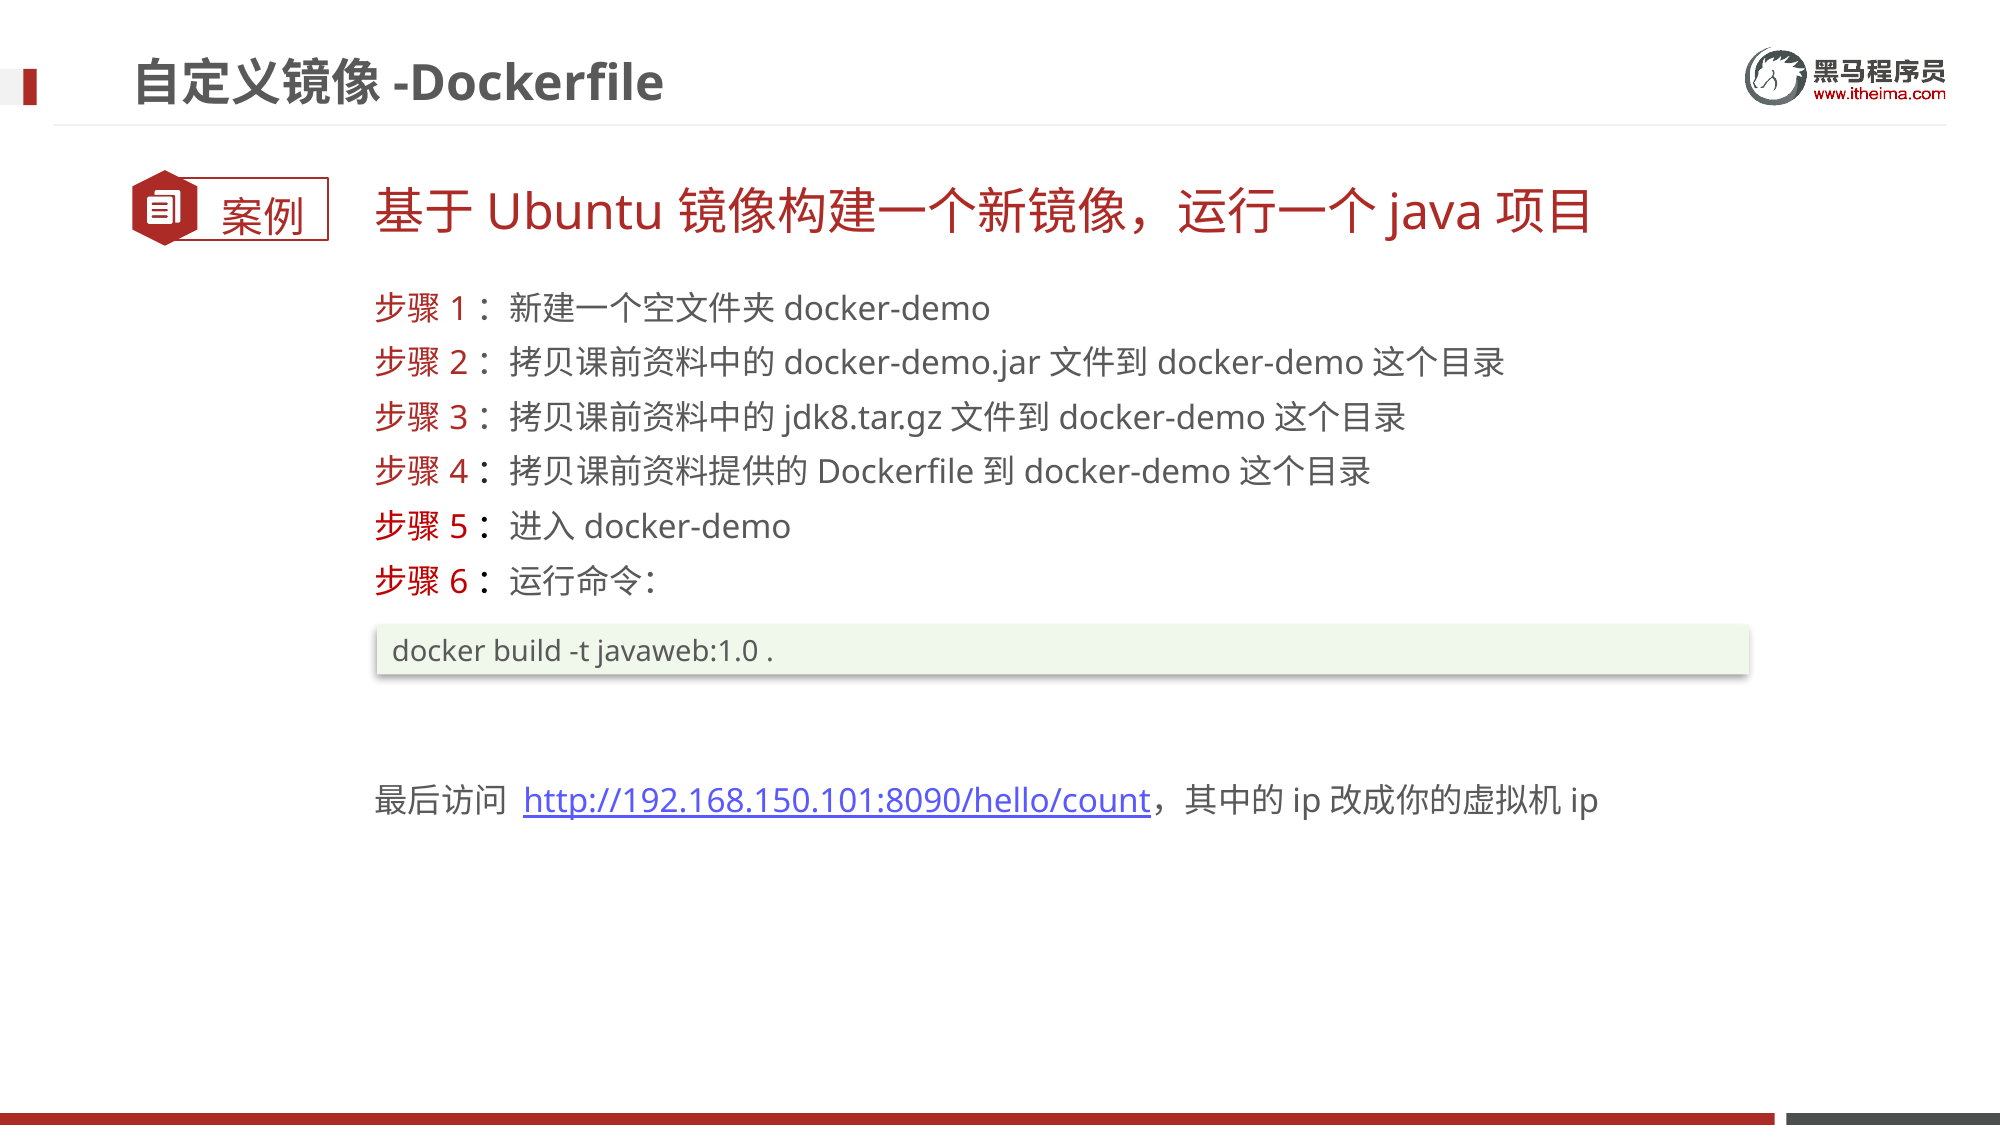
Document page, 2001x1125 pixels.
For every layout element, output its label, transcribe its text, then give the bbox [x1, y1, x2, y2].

picture [147, 190, 181, 224]
title 自定义镜像-Dockerfile [116, 38, 1556, 124]
list 基于Ubuntu镜像构建一个新镜像，运行一个java项目 [360, 166, 1872, 252]
text_box docker build -t javaweb:1.0 . [377, 624, 1749, 675]
picture [1744, 46, 1946, 106]
list 步骤1：新建一个空文件夹docker-demo 步骤2：拷贝课前资料中的docker-demo.jar文件到docker-demo这个目录 步骤3：拷贝课前资料中的jdk8.tar.gz文件到docker-demo这个目录 步骤4：拷贝课前资料提供的Dockerfile到docker-demo这个目录 步骤5：进入docker-demo 步骤6：运行命令： 最后访问 http://192.168.150.101:8090/hello/count，其中的ip改成你的虚拟机ip [360, 271, 1872, 905]
